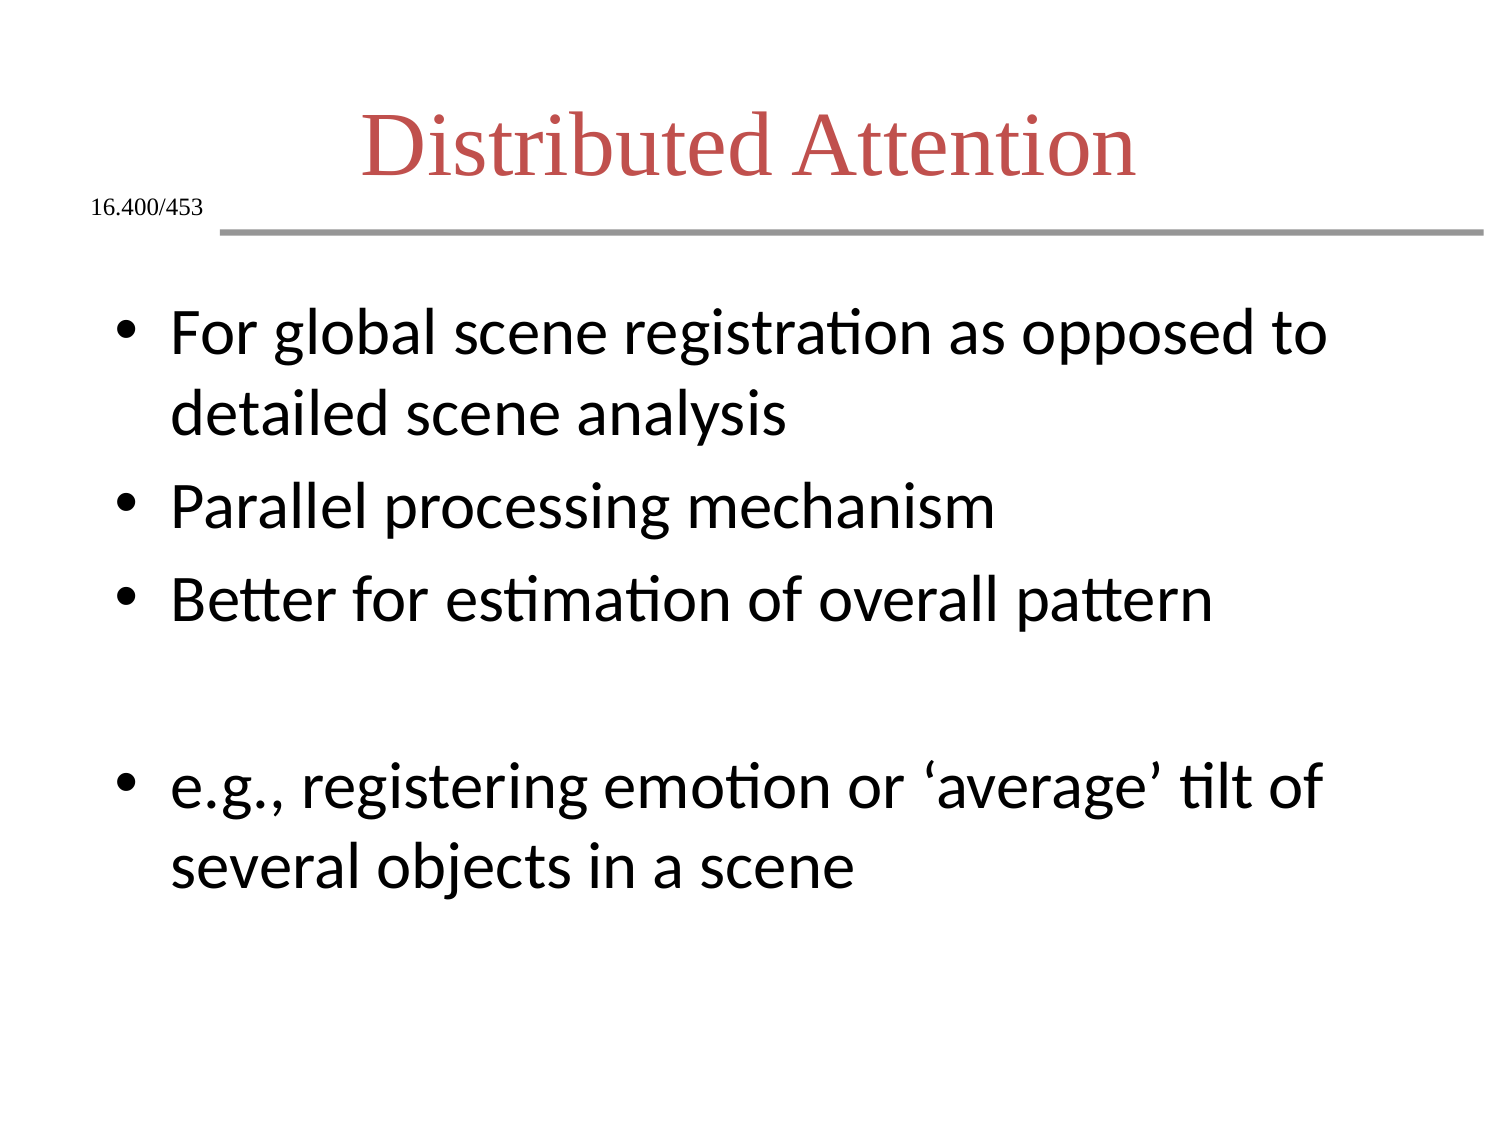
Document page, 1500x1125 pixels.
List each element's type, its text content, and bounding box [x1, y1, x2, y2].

title Distributed Attention [75, 45, 1425, 233]
list For global scene registration as opposed to detailed scene analysis Parallel processing mechanism Better for estimation of overall pattern e.g., registering emotion or ‘average’ tilt of several objects in a scene [99, 280, 1450, 1024]
